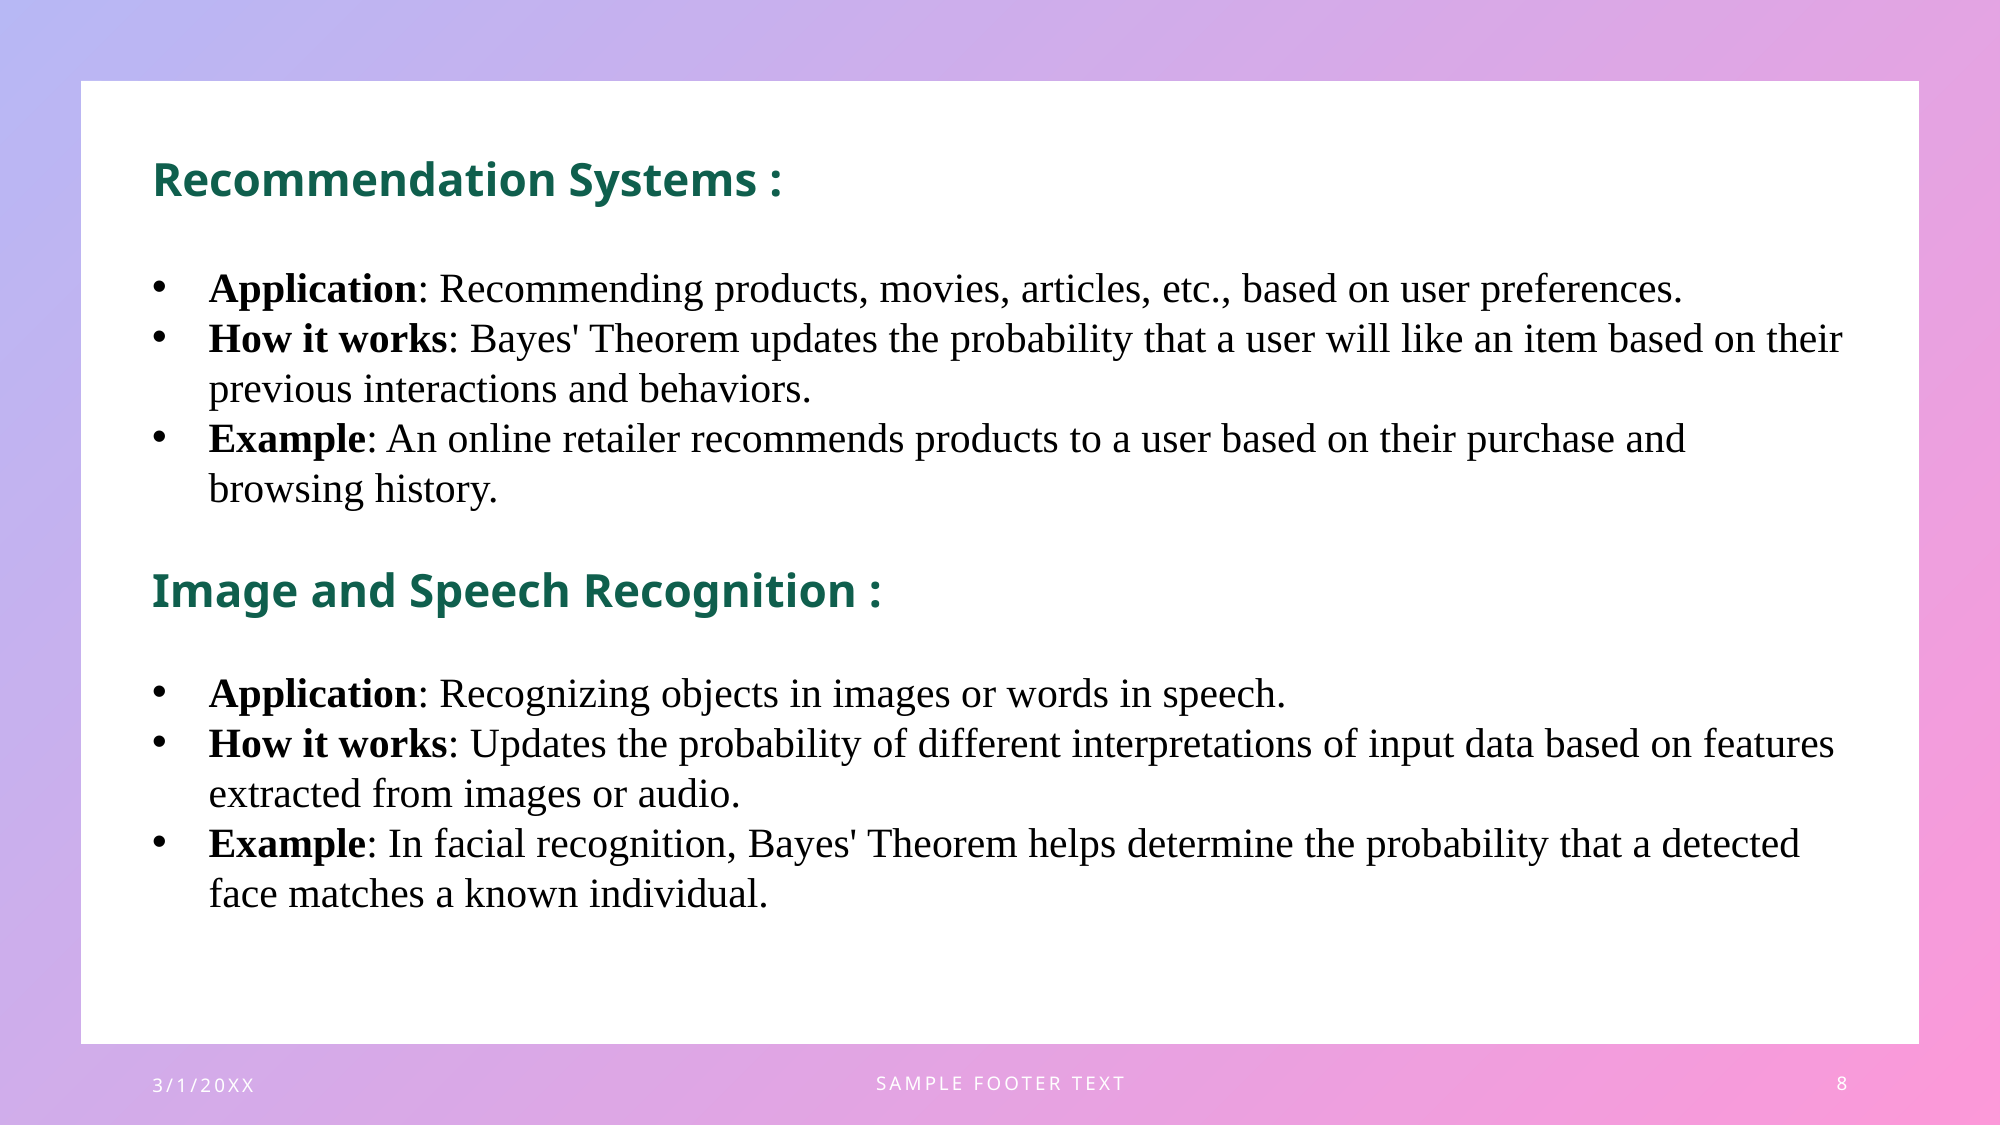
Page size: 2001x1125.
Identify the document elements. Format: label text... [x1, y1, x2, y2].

slide_number 8 [1412, 1054, 1863, 1115]
text_box Recommendation Systems : Application: Recommending products, movies, articles, etc., based on user preferences. How it works: Bayes' Theorem updates the probability that a user will like an item based on their previous interactions and behaviors. Example: An online retailer recommends products to a user based on their purchase and browsing history. Image and Speech Recognition : Application: Recognizing objects in images or words in speech. How it works: Updates the probability of different interpretations of input data based on features extracted from images or audio. Example: In facial recognition, Bayes' Theorem helps determine the probability that a detected face matches a known individual. [137, 143, 1863, 924]
footer SAMPLE FOOTER TEXT [662, 1054, 1338, 1115]
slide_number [137, 1054, 588, 1115]
